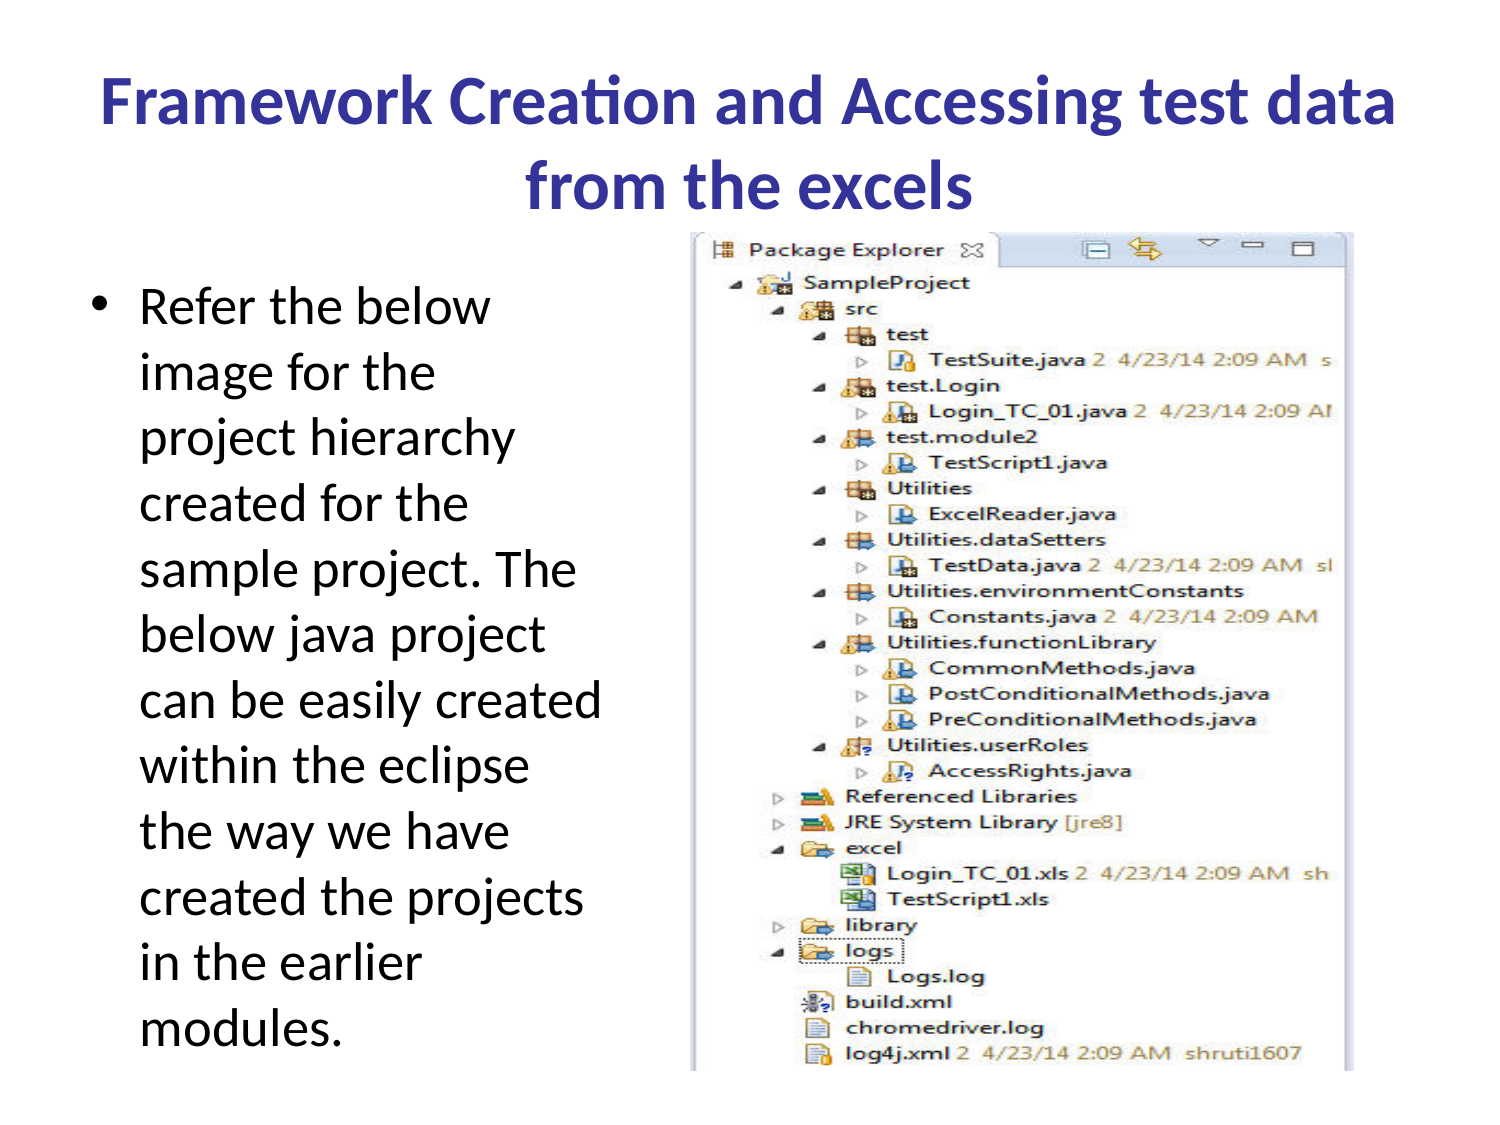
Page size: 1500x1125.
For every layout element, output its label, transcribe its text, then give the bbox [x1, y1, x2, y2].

title Framework Creation and Accessing test data from the excels [75, 45, 1425, 233]
list Refer the below image for the project hierarchy created for the sample project. The below java project can be easily created within the eclipse the way we have created the projects in the earlier modules. [75, 262, 620, 1071]
picture [690, 232, 1354, 1071]
